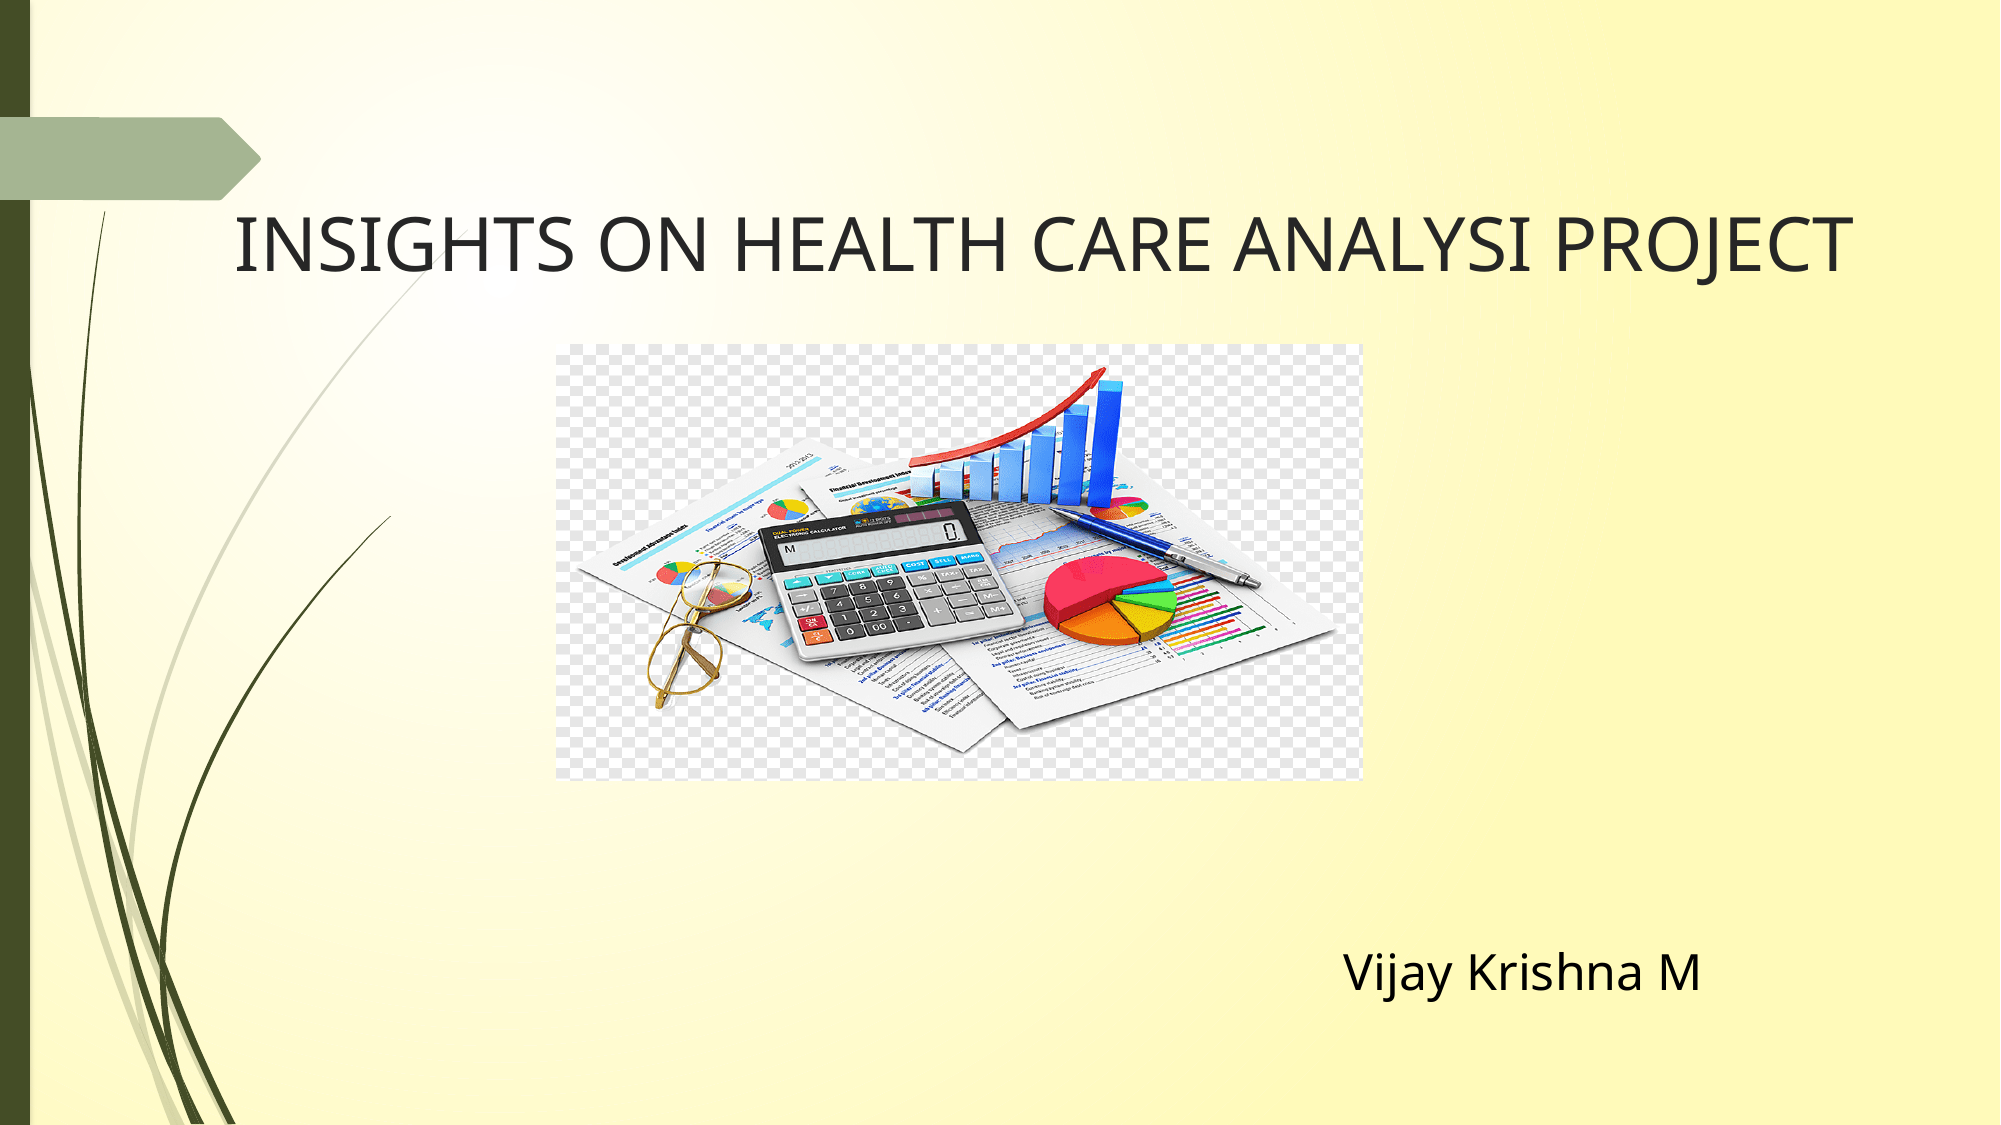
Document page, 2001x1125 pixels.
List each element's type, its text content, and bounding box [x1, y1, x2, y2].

picture [555, 344, 1364, 781]
text_box Vijay Krishna M [1329, 932, 1980, 1008]
title INSIGHTS ON HEALTH CARE ANALYSI PROJECT [219, 99, 2000, 363]
